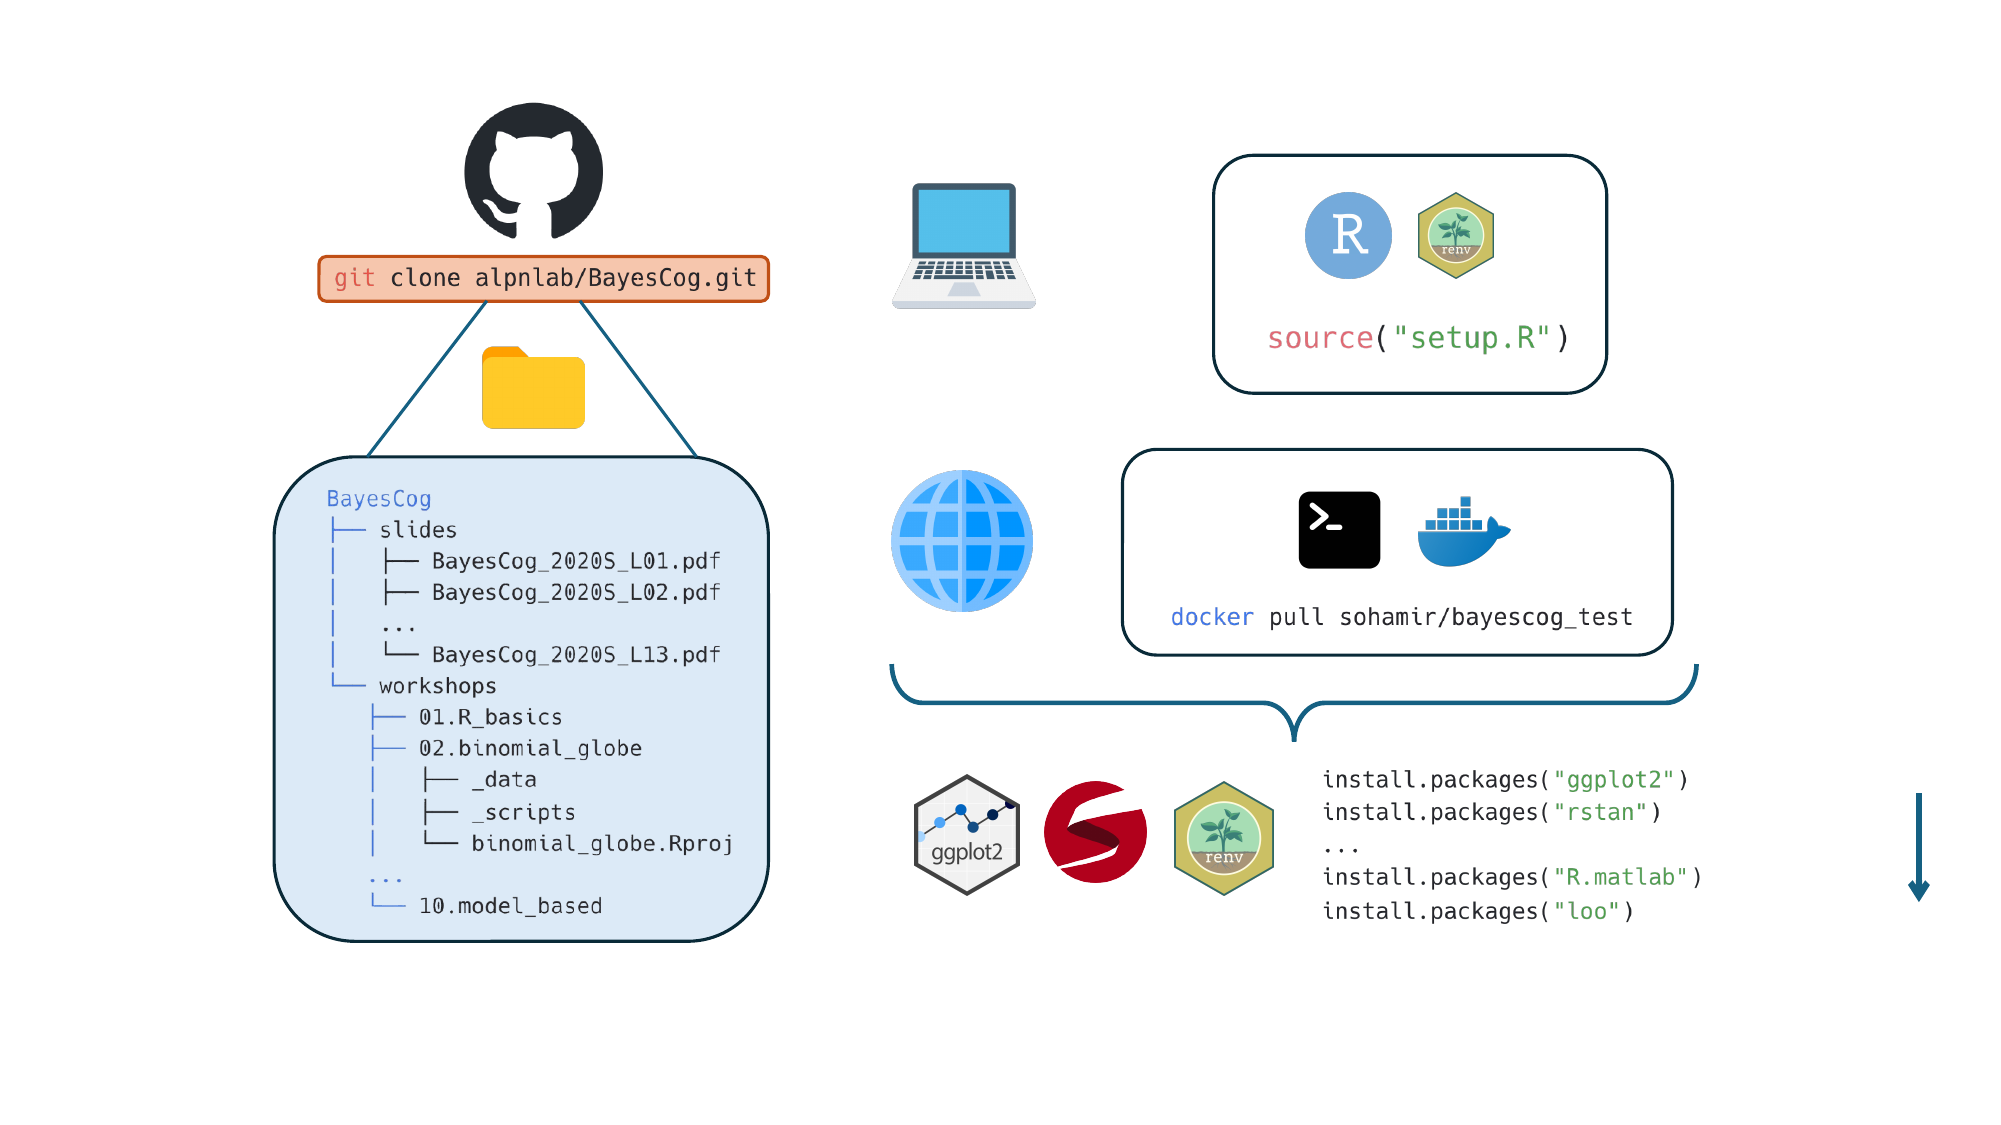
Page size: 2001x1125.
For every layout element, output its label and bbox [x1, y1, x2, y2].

text_box [366, 300, 488, 458]
picture [891, 470, 1033, 613]
picture [1418, 192, 1494, 280]
picture [1259, 319, 1578, 359]
picture [1044, 780, 1147, 884]
text_box [766, 256, 771, 302]
text_box [579, 300, 697, 458]
picture [892, 173, 1037, 318]
picture [1304, 192, 1392, 280]
text_box [1212, 153, 1609, 395]
picture [1168, 596, 1636, 637]
picture [1418, 485, 1511, 579]
text_box [890, 663, 1699, 742]
picture [1316, 760, 1705, 929]
picture [914, 774, 1020, 897]
picture [329, 255, 766, 302]
picture [488, 326, 579, 450]
text_box [1120, 447, 1675, 657]
picture [461, 98, 606, 243]
picture [1295, 486, 1384, 575]
picture [1174, 780, 1275, 897]
text_box [317, 254, 762, 303]
text_box [272, 455, 771, 943]
picture [318, 482, 741, 925]
